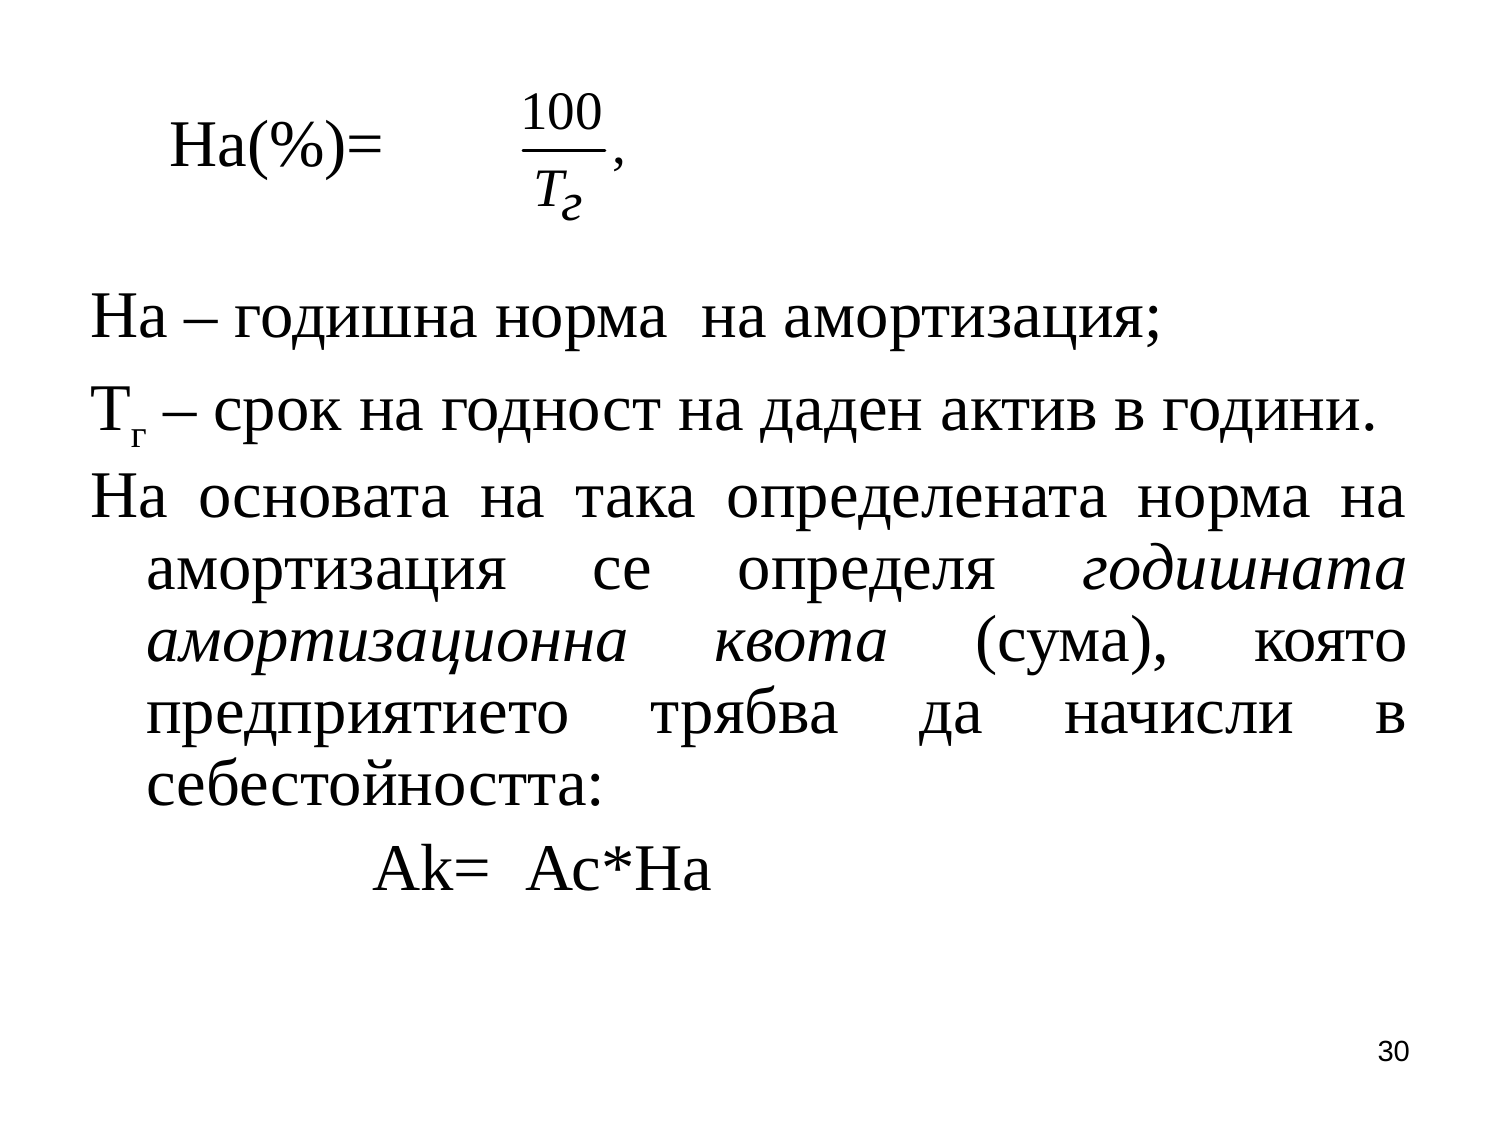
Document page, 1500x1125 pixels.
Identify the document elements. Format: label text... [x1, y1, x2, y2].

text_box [513, 77, 634, 232]
list На(%)= На – годишна норма на амортизация; Тг – срок на годност на даден актив в години. На основата на така определената норма на амортизация се определя годишната амортизационна квота (сума), която предприятието трябва да начисли в себестойността: Аk= Ас*На [75, 101, 1424, 1005]
slide_number 30 [1074, 1024, 1426, 1103]
